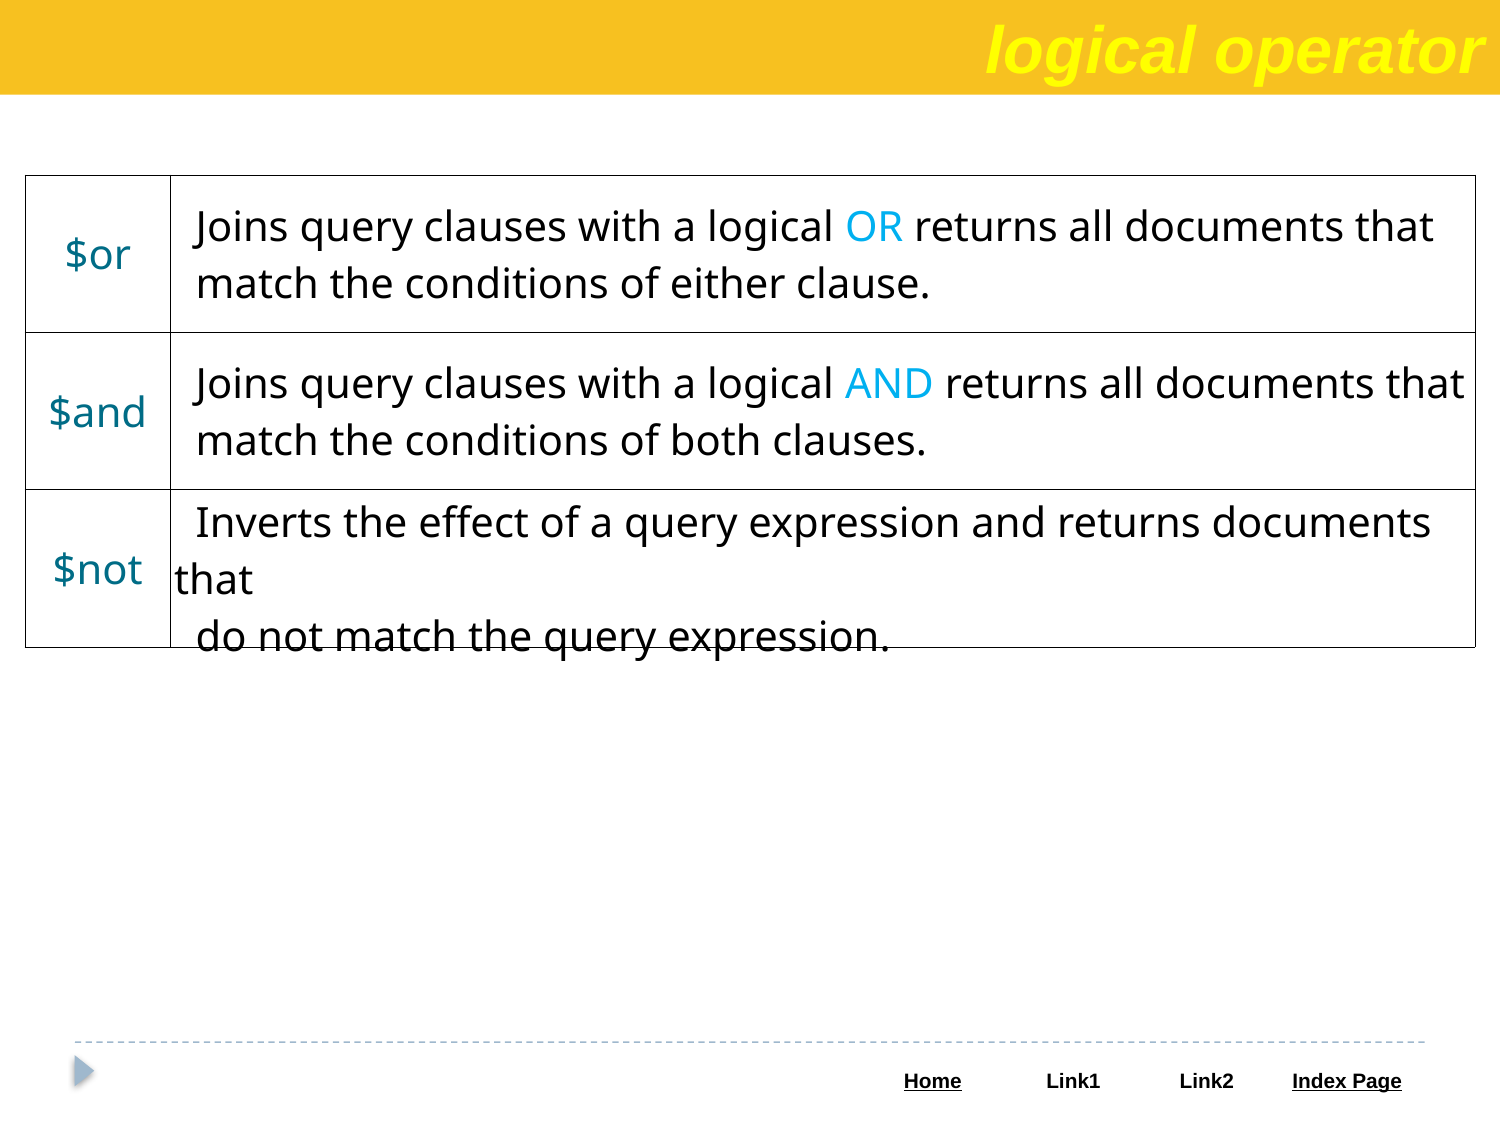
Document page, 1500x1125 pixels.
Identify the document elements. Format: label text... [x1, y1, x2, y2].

table_header $or [26, 176, 170, 332]
text_box logical operator [0, 0, 1500, 95]
table_header Joins query clauses with a logical OR returns all documents that match the conditions of either clause. [171, 176, 1475, 332]
table_cell Inverts the effect of a query expression and returns documents that do not match the query expression. [171, 490, 1475, 647]
table_cell $not [26, 490, 170, 647]
table_cell Joins query clauses with a logical AND returns all documents that match the conditions of both clauses. [171, 333, 1475, 489]
table_cell $and [26, 333, 170, 489]
